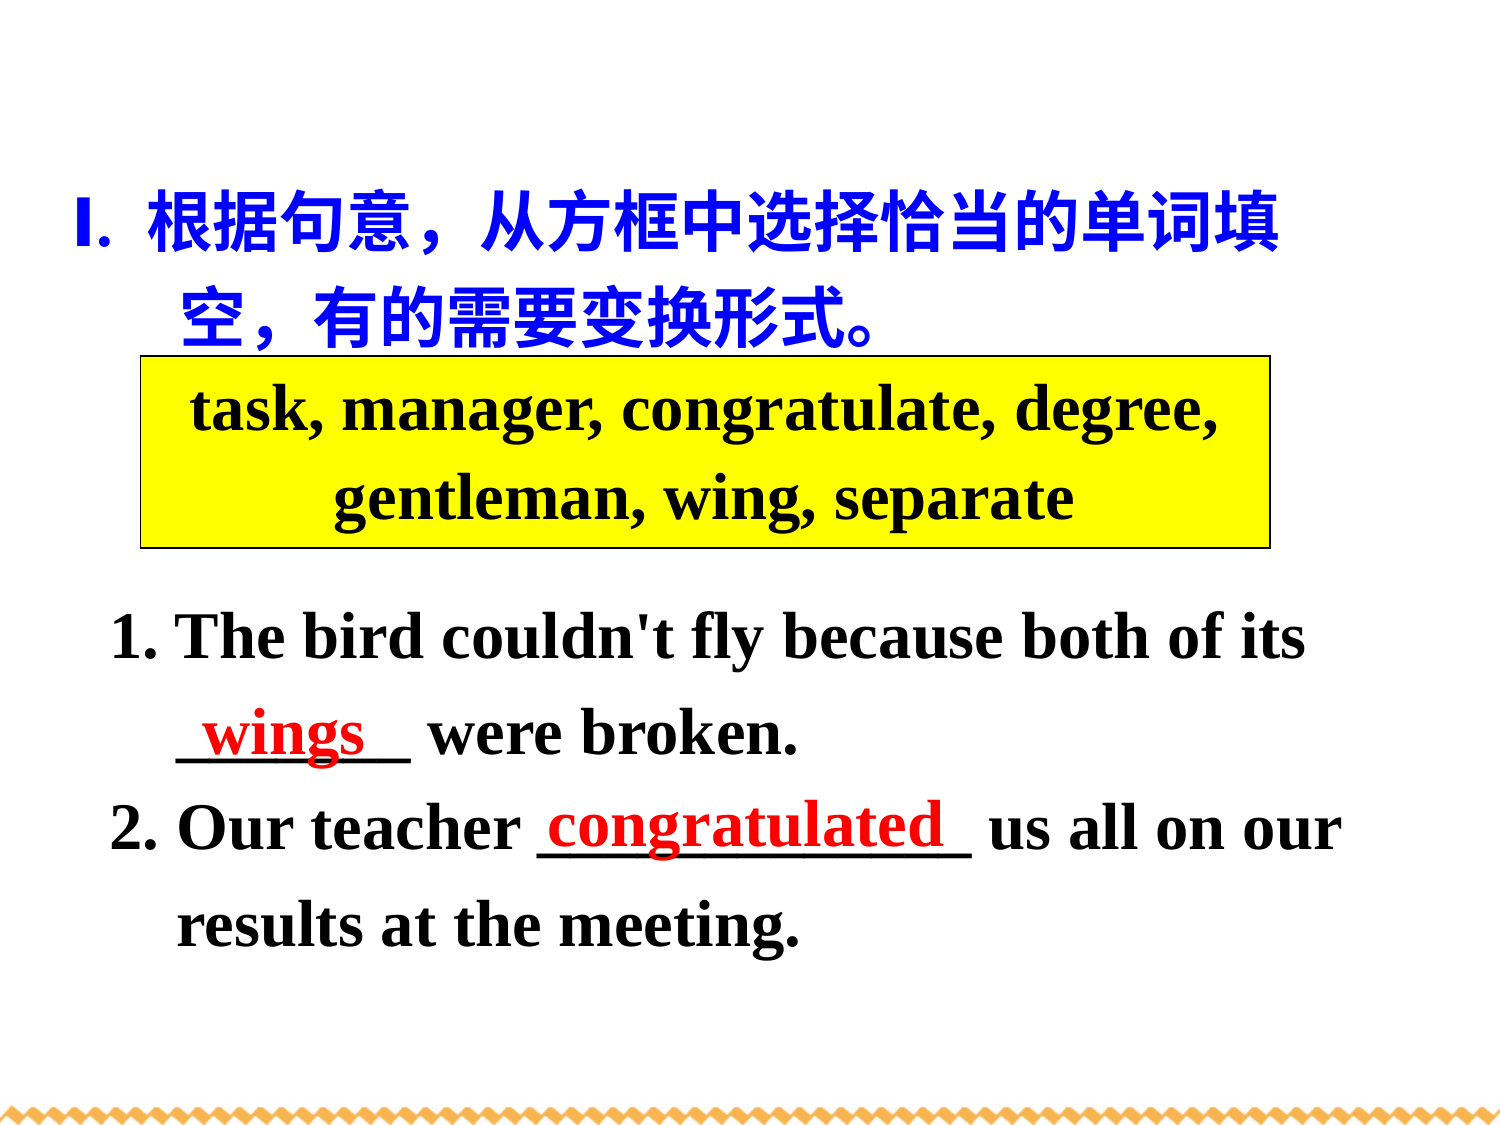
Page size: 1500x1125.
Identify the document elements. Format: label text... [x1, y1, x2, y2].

text_box Ⅰ. 根据句意，从方框中选择恰当的单词填 空，有的需要变换形式。 [57, 156, 1386, 363]
text_box wings [187, 664, 381, 776]
text_box 1. The bird couldn't fly because both of its _______ were broken. 2. Our teacher _____________ us all on our results at the meeting. [94, 568, 1481, 967]
text_box congratulated [532, 756, 960, 868]
picture [0, 0, 1500, 1125]
table_header task, manager, congratulate, degree, gentleman, wing, separate [141, 357, 1269, 547]
